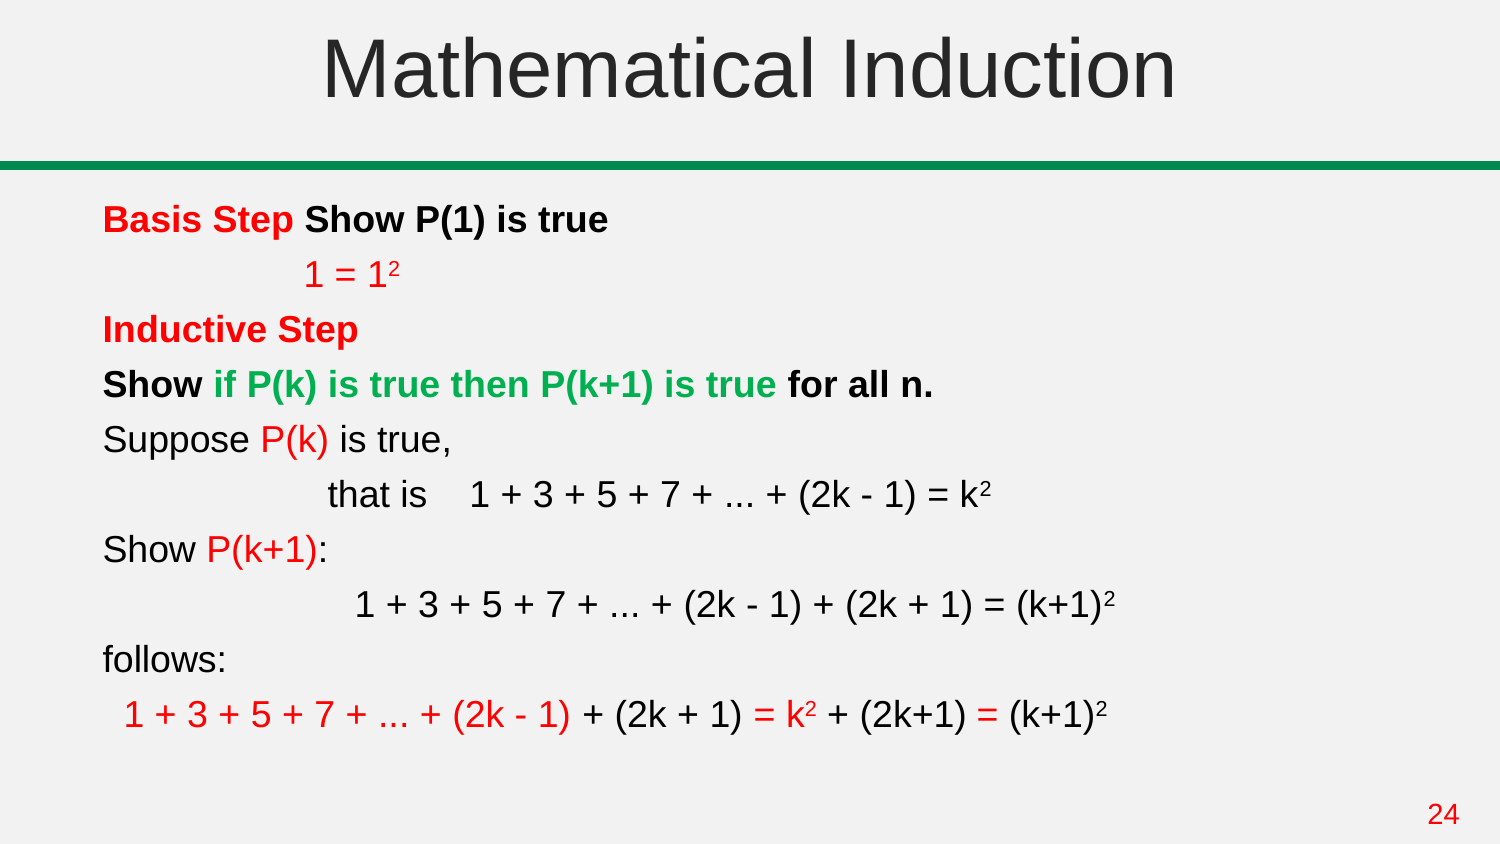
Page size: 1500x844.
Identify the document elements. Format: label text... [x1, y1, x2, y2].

list Basis Step Show P(1) is true 1 = 12 Inductive Step Show if P(k) is true then P(k+1) is true for all n. Suppose P(k) is true, that is 1 + 3 + 5 + 7 + ... + (2k - 1) = k2 Show P(k+1): 1 + 3 + 5 + 7 + ... + (2k - 1) + (2k + 1) = (k+1)2 follows: 1 + 3 + 5 + 7 + ... + (2k - 1) + (2k + 1) = k2 + (2k+1) = (k+1)2 [87, 187, 1500, 797]
title Mathematical Induction [0, 0, 1500, 122]
